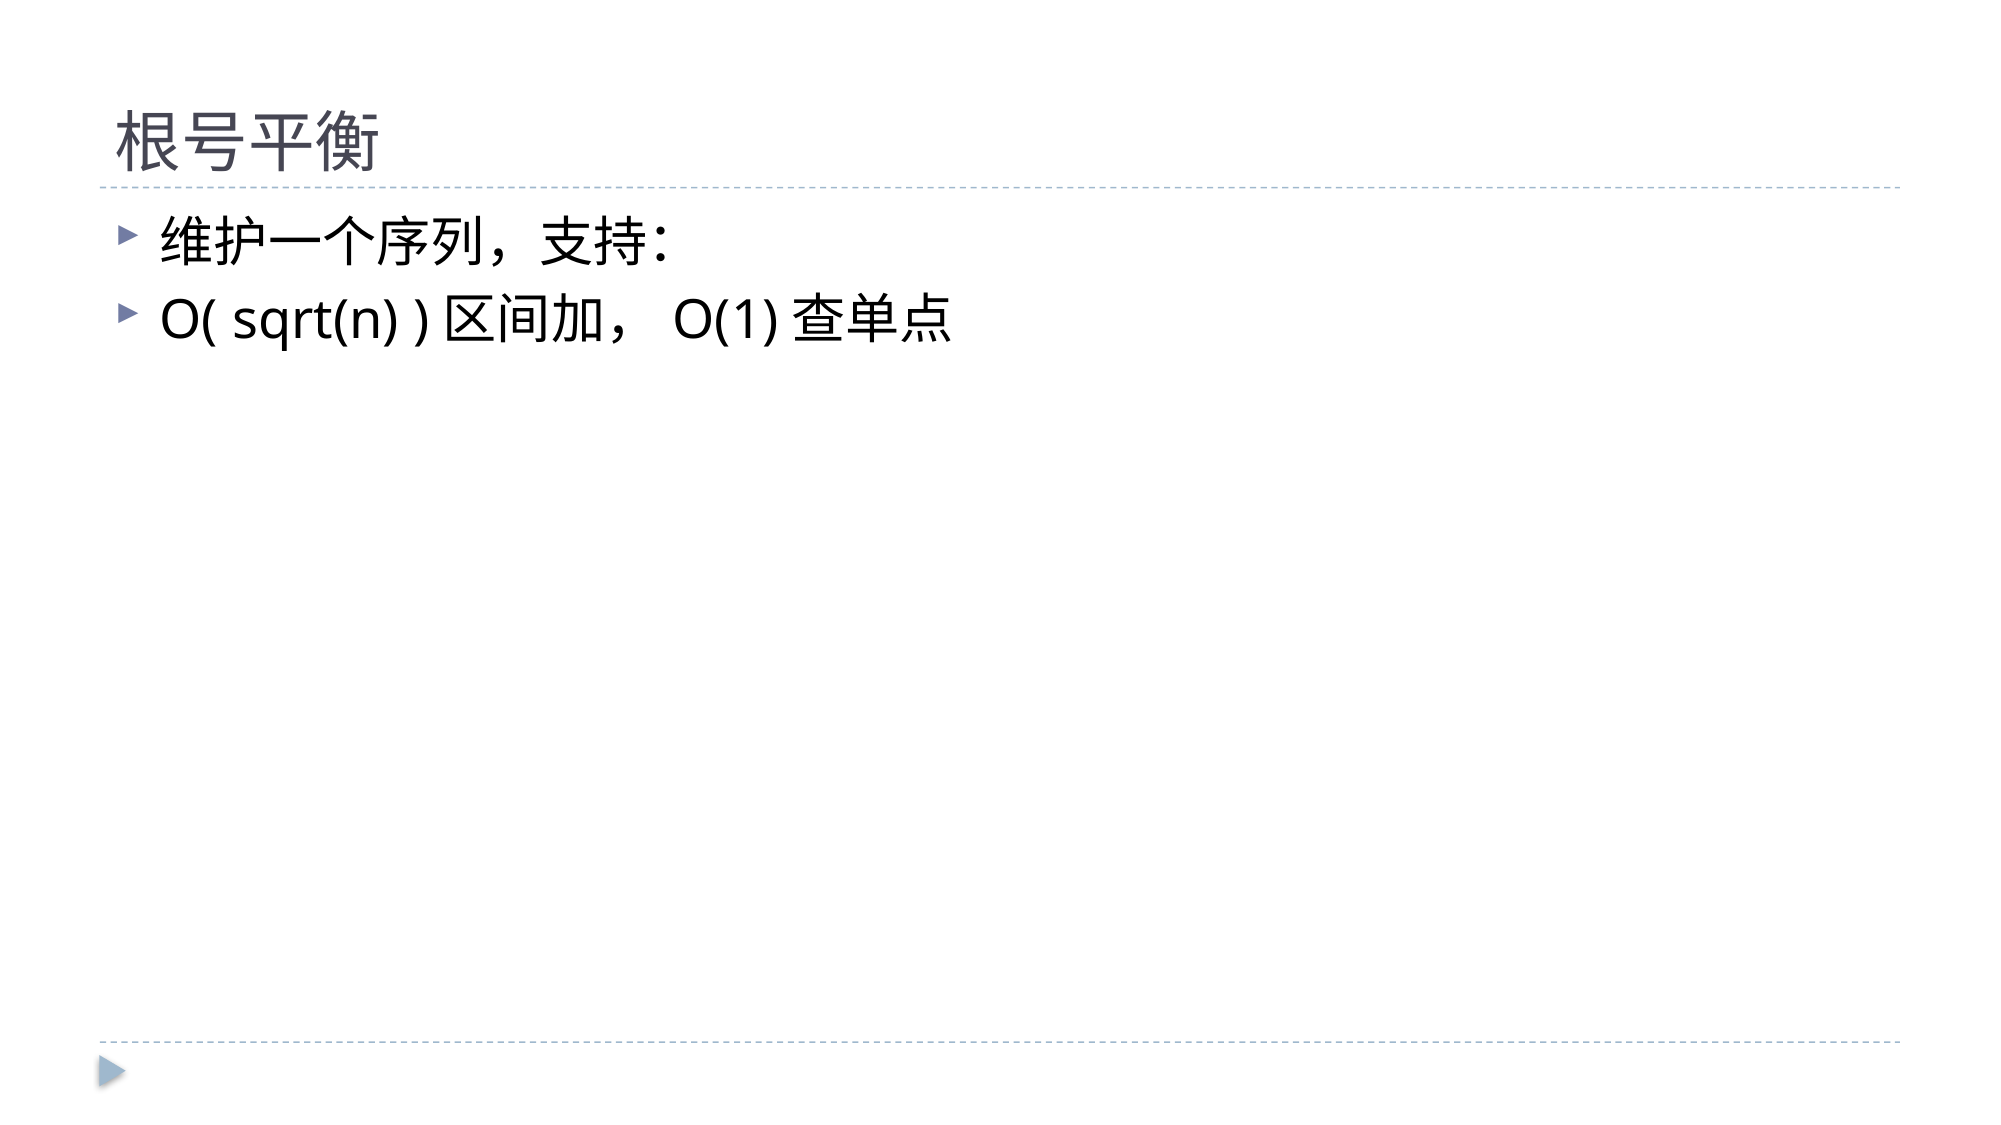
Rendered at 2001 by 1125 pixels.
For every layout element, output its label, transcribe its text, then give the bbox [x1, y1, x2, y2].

title 根号平衡 [99, 24, 1900, 188]
list 维护一个序列，支持： O( sqrt(n) )区间加，O(1)查单点 [99, 200, 1900, 1010]
